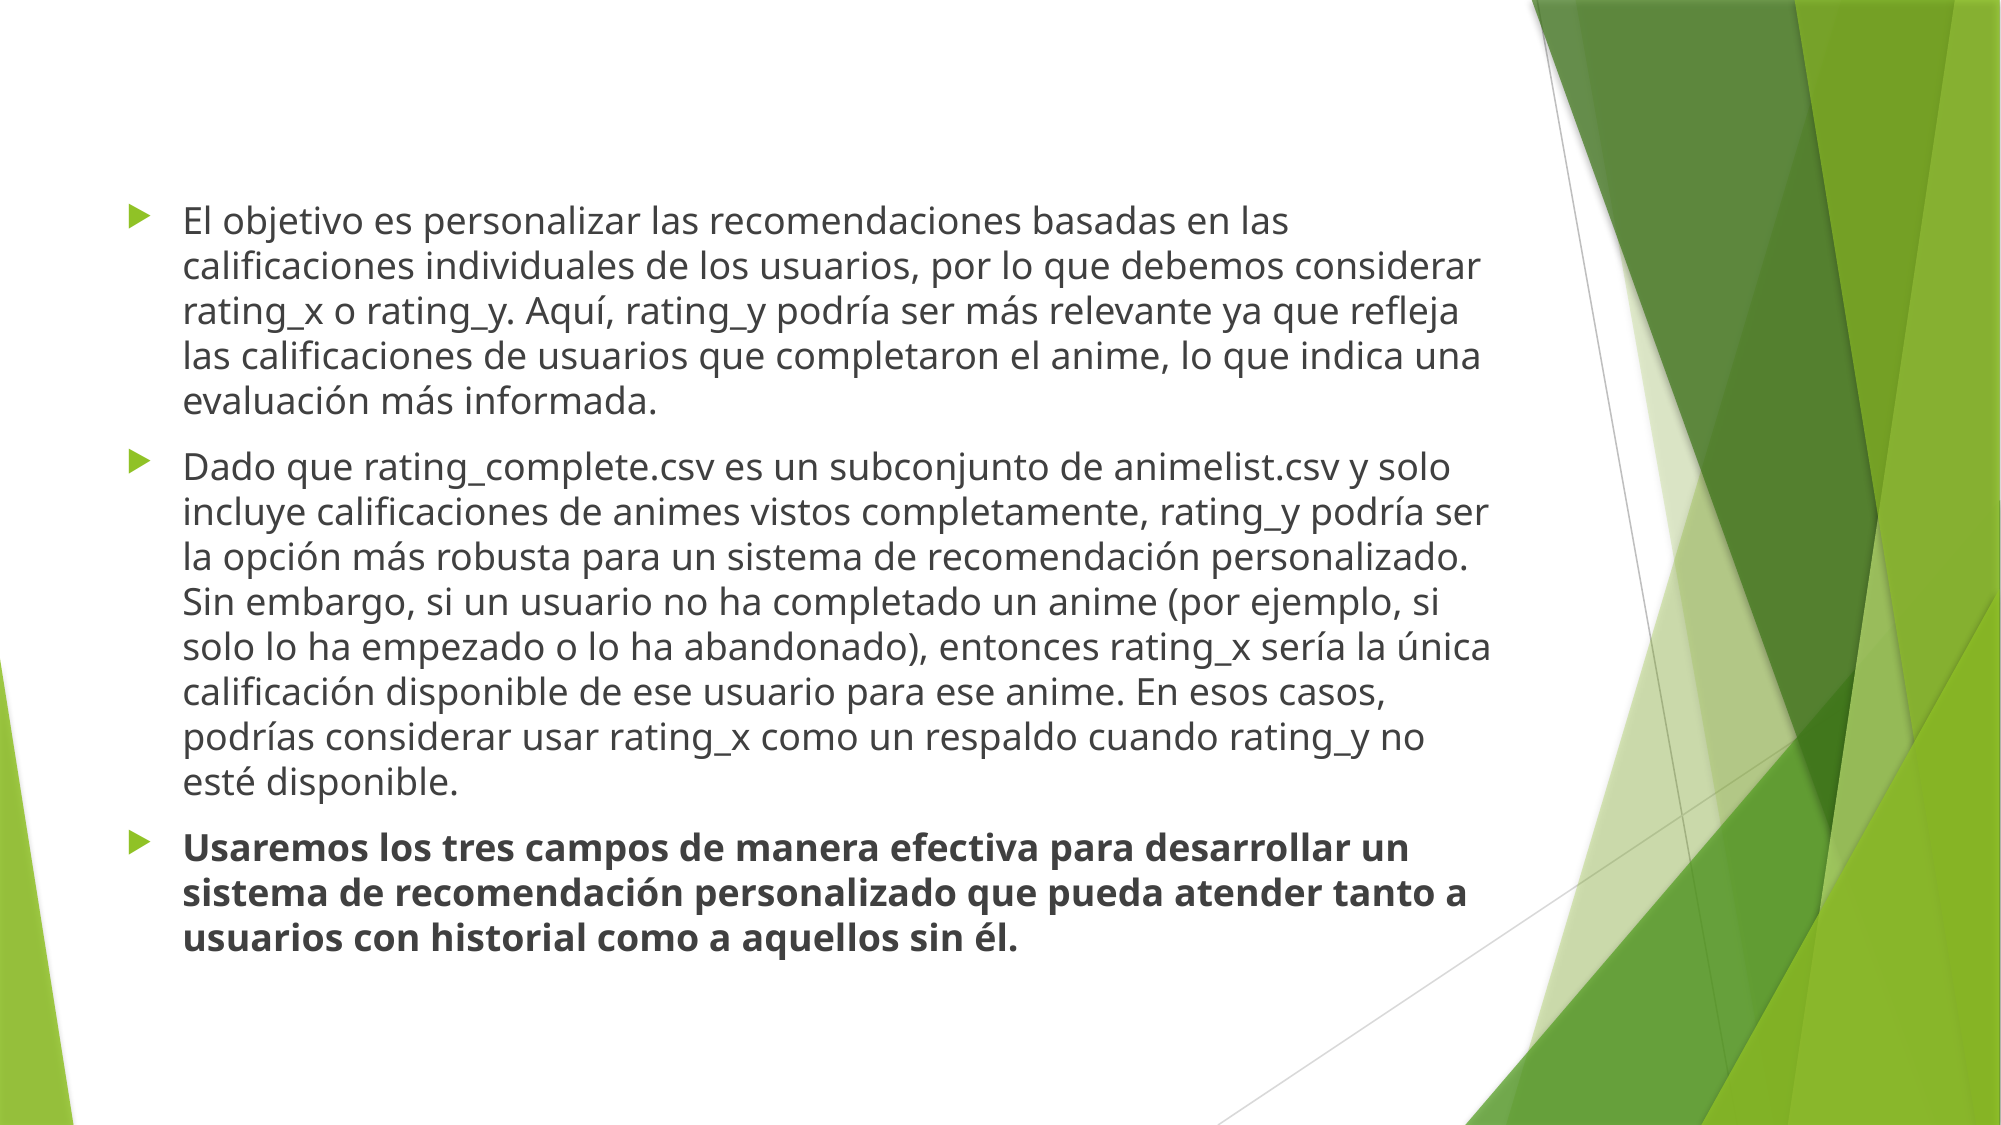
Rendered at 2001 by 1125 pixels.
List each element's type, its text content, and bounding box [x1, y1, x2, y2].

list El objetivo es personalizar las recomendaciones basadas en las calificaciones individuales de los usuarios, por lo que debemos considerar rating_x o rating_y. Aquí, rating_y podría ser más relevante ya que refleja las calificaciones de usuarios que completaron el anime, lo que indica una evaluación más informada. Dado que rating_complete.csv es un subconjunto de animelist.csv y solo incluye calificaciones de animes vistos completamente, rating_y podría ser la opción más robusta para un sistema de recomendación personalizado. Sin embargo, si un usuario no ha completado un anime (por ejemplo, si solo lo ha empezado o lo ha abandonado), entonces rating_x sería la única calificación disponible de ese usuario para ese anime. En esos casos, podrías considerar usar rating_x como un respaldo cuando rating_y no esté disponible. Usaremos los tres campos de manera efectiva para desarrollar un sistema de recomendación personalizado que pueda atender tanto a usuarios con historial como a aquellos sin él. [111, 190, 1522, 1067]
